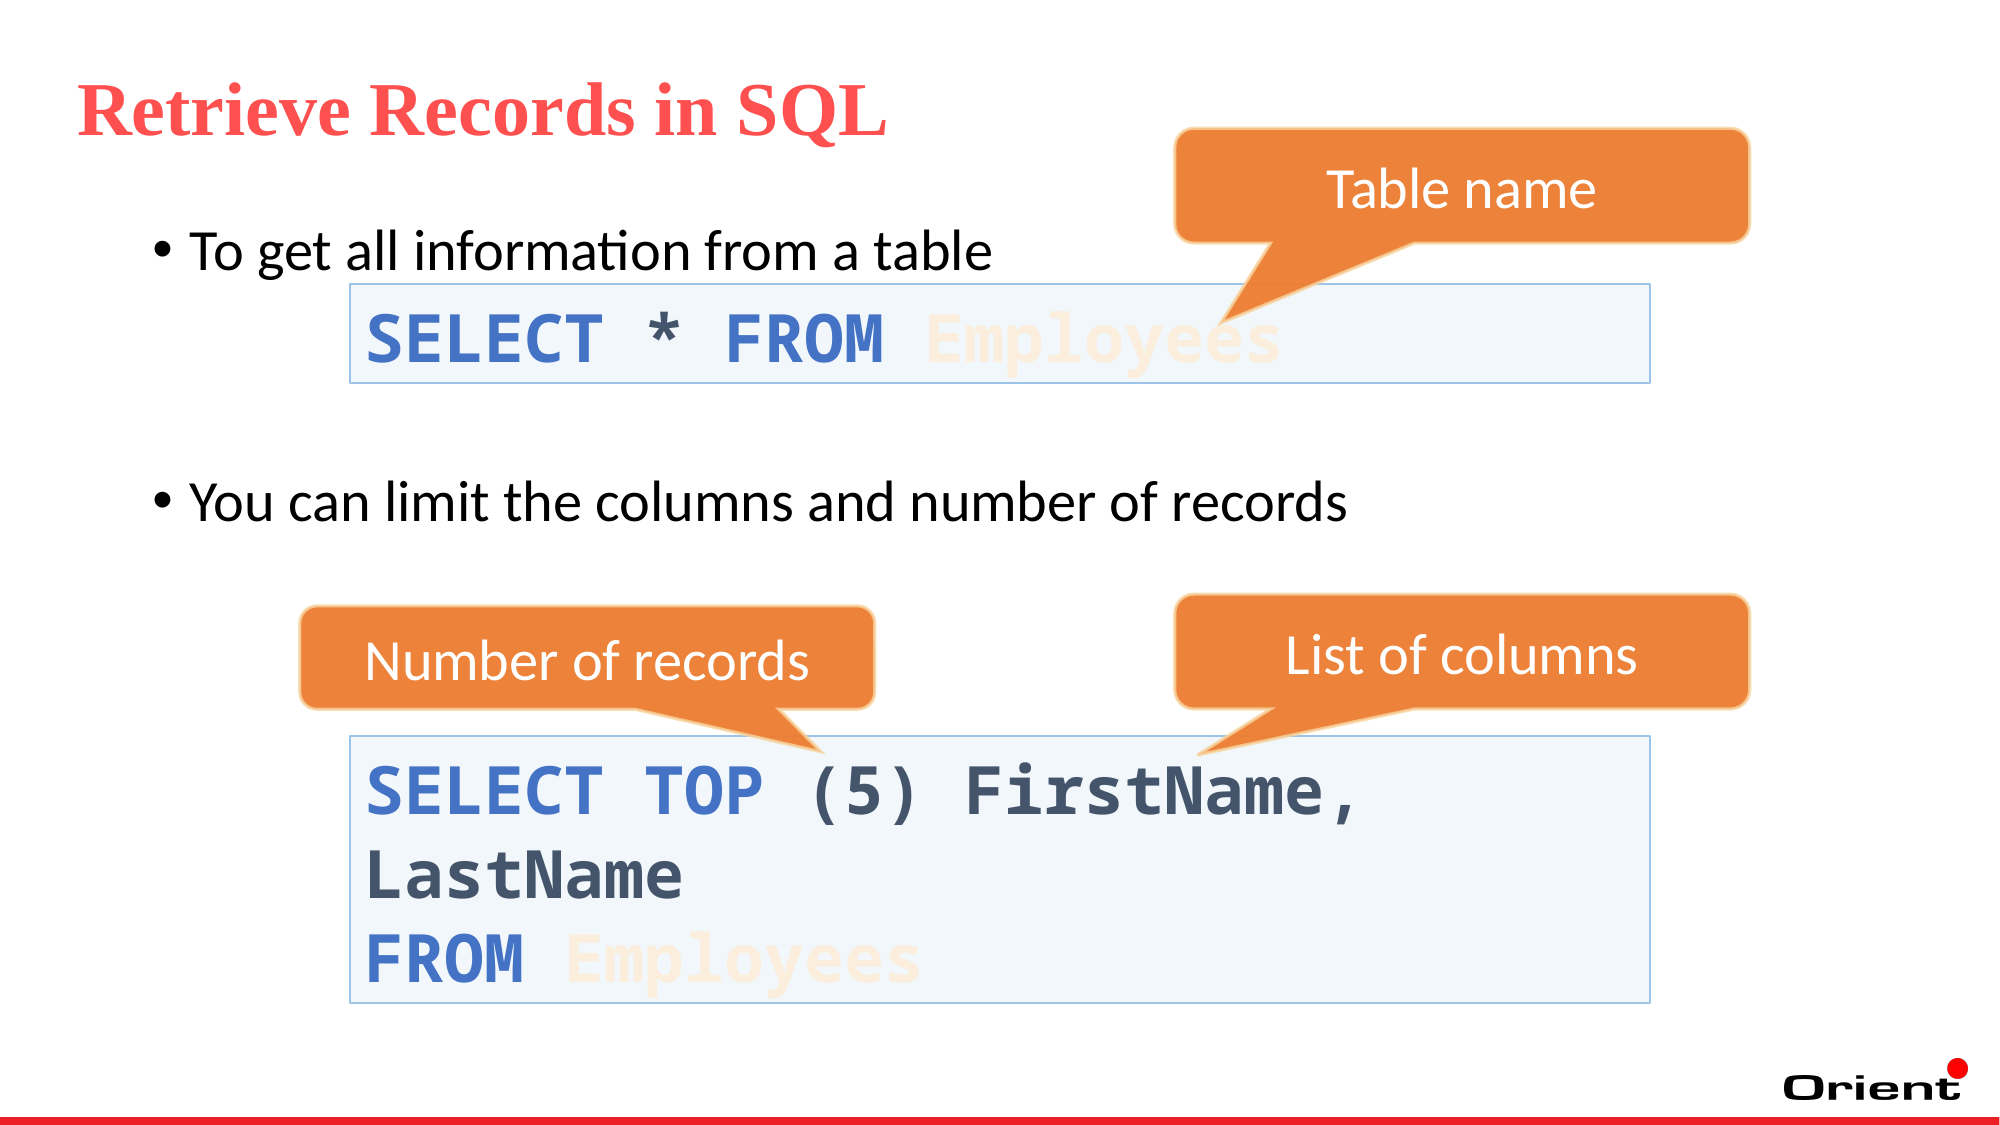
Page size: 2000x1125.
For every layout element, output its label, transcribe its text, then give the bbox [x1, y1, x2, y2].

text_box SELECT TOP (5) FirstName, LastName FROM Employees [349, 736, 1650, 1003]
text_box SELECT * FROM Employees [349, 284, 1650, 383]
list To get all information from a table You can limit the columns and number of records [137, 212, 1862, 927]
text_box Retrieve Records in SQL [62, 62, 1787, 160]
text_box Table name [1173, 160, 1751, 326]
text_box Number of records [298, 604, 876, 754]
picture [1784, 1058, 1968, 1100]
text_box List of columns [1173, 593, 1751, 757]
